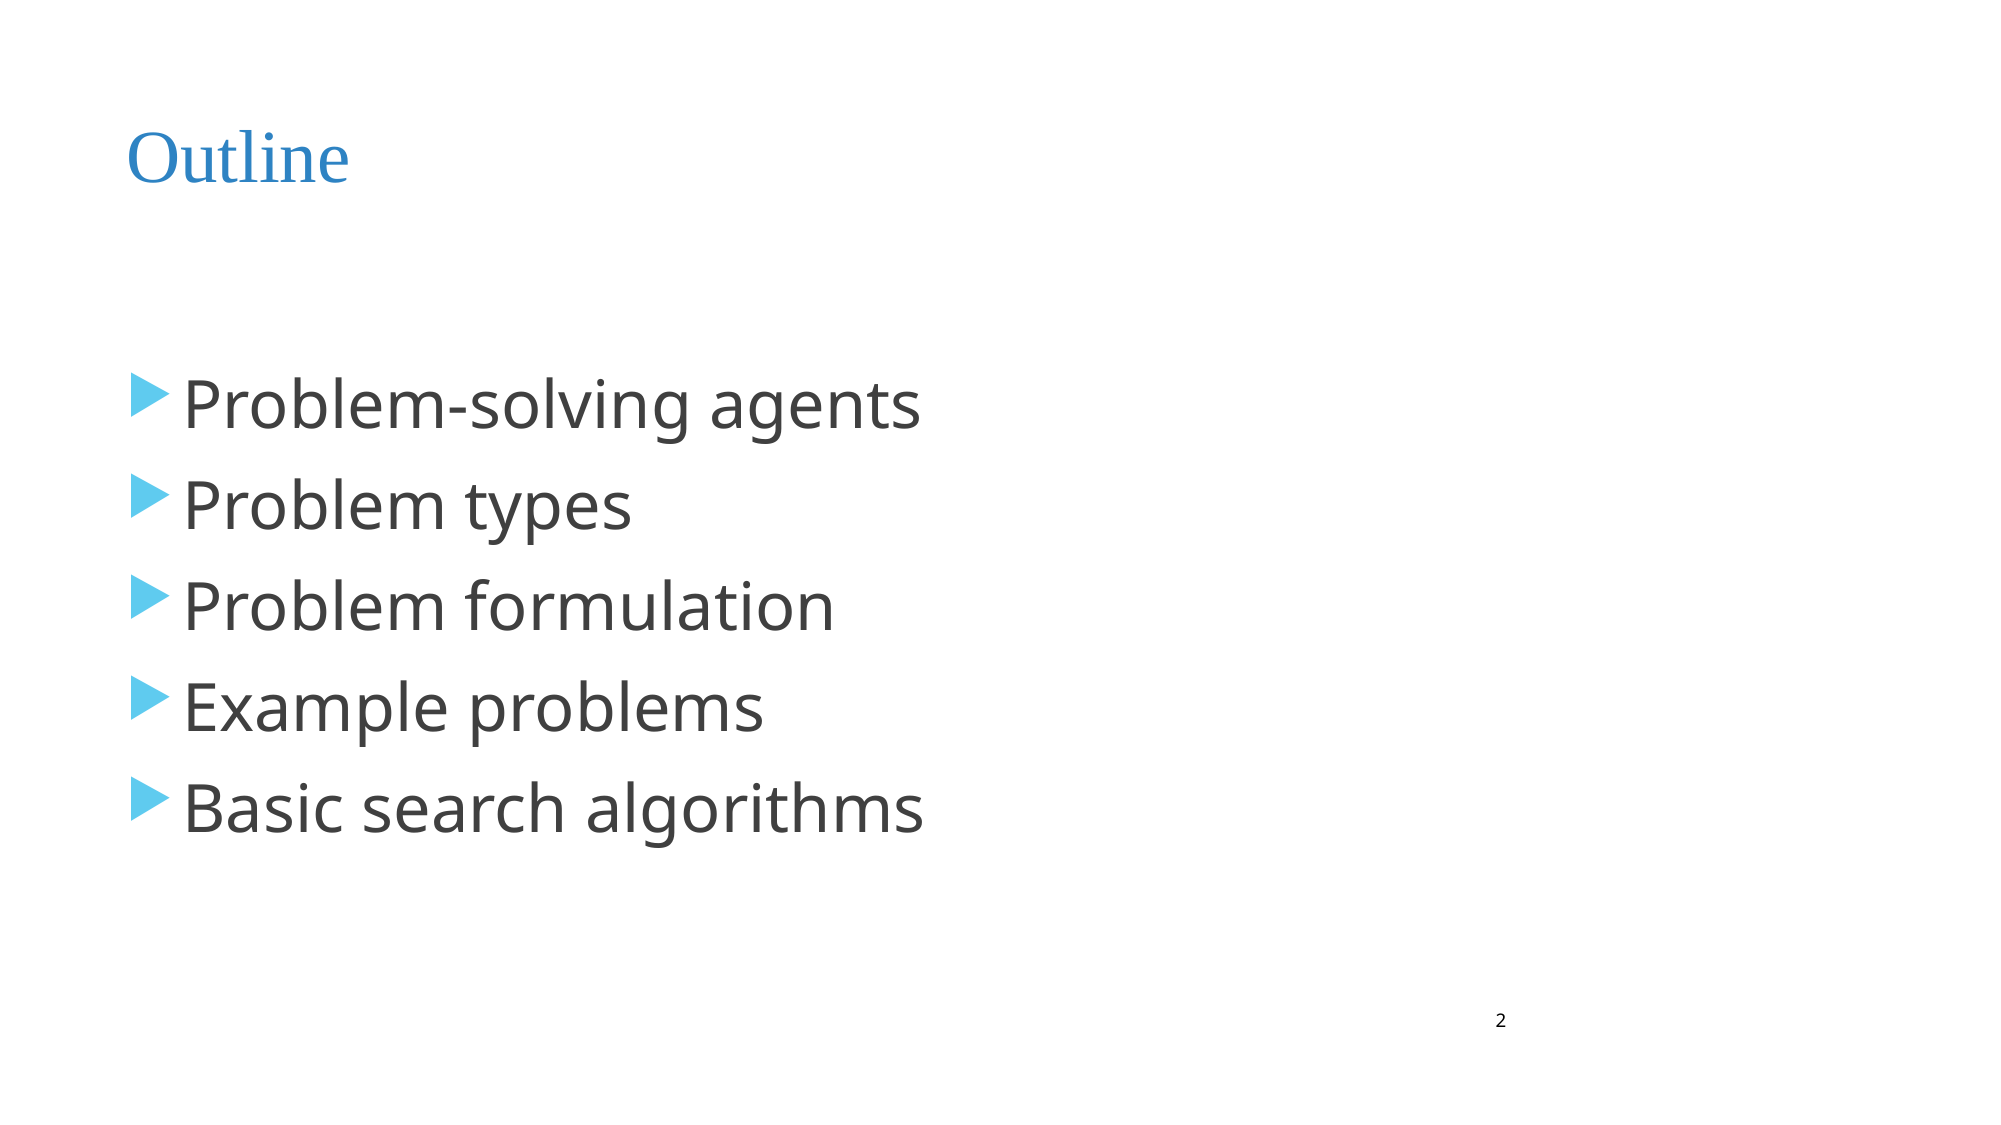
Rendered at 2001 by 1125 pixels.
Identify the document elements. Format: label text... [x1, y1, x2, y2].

list Problem-solving agents Problem types Problem formulation Example problems Basic search algorithms [111, 354, 1522, 992]
title Outline [111, 99, 1522, 317]
slide_number 2 [1409, 992, 1522, 1051]
